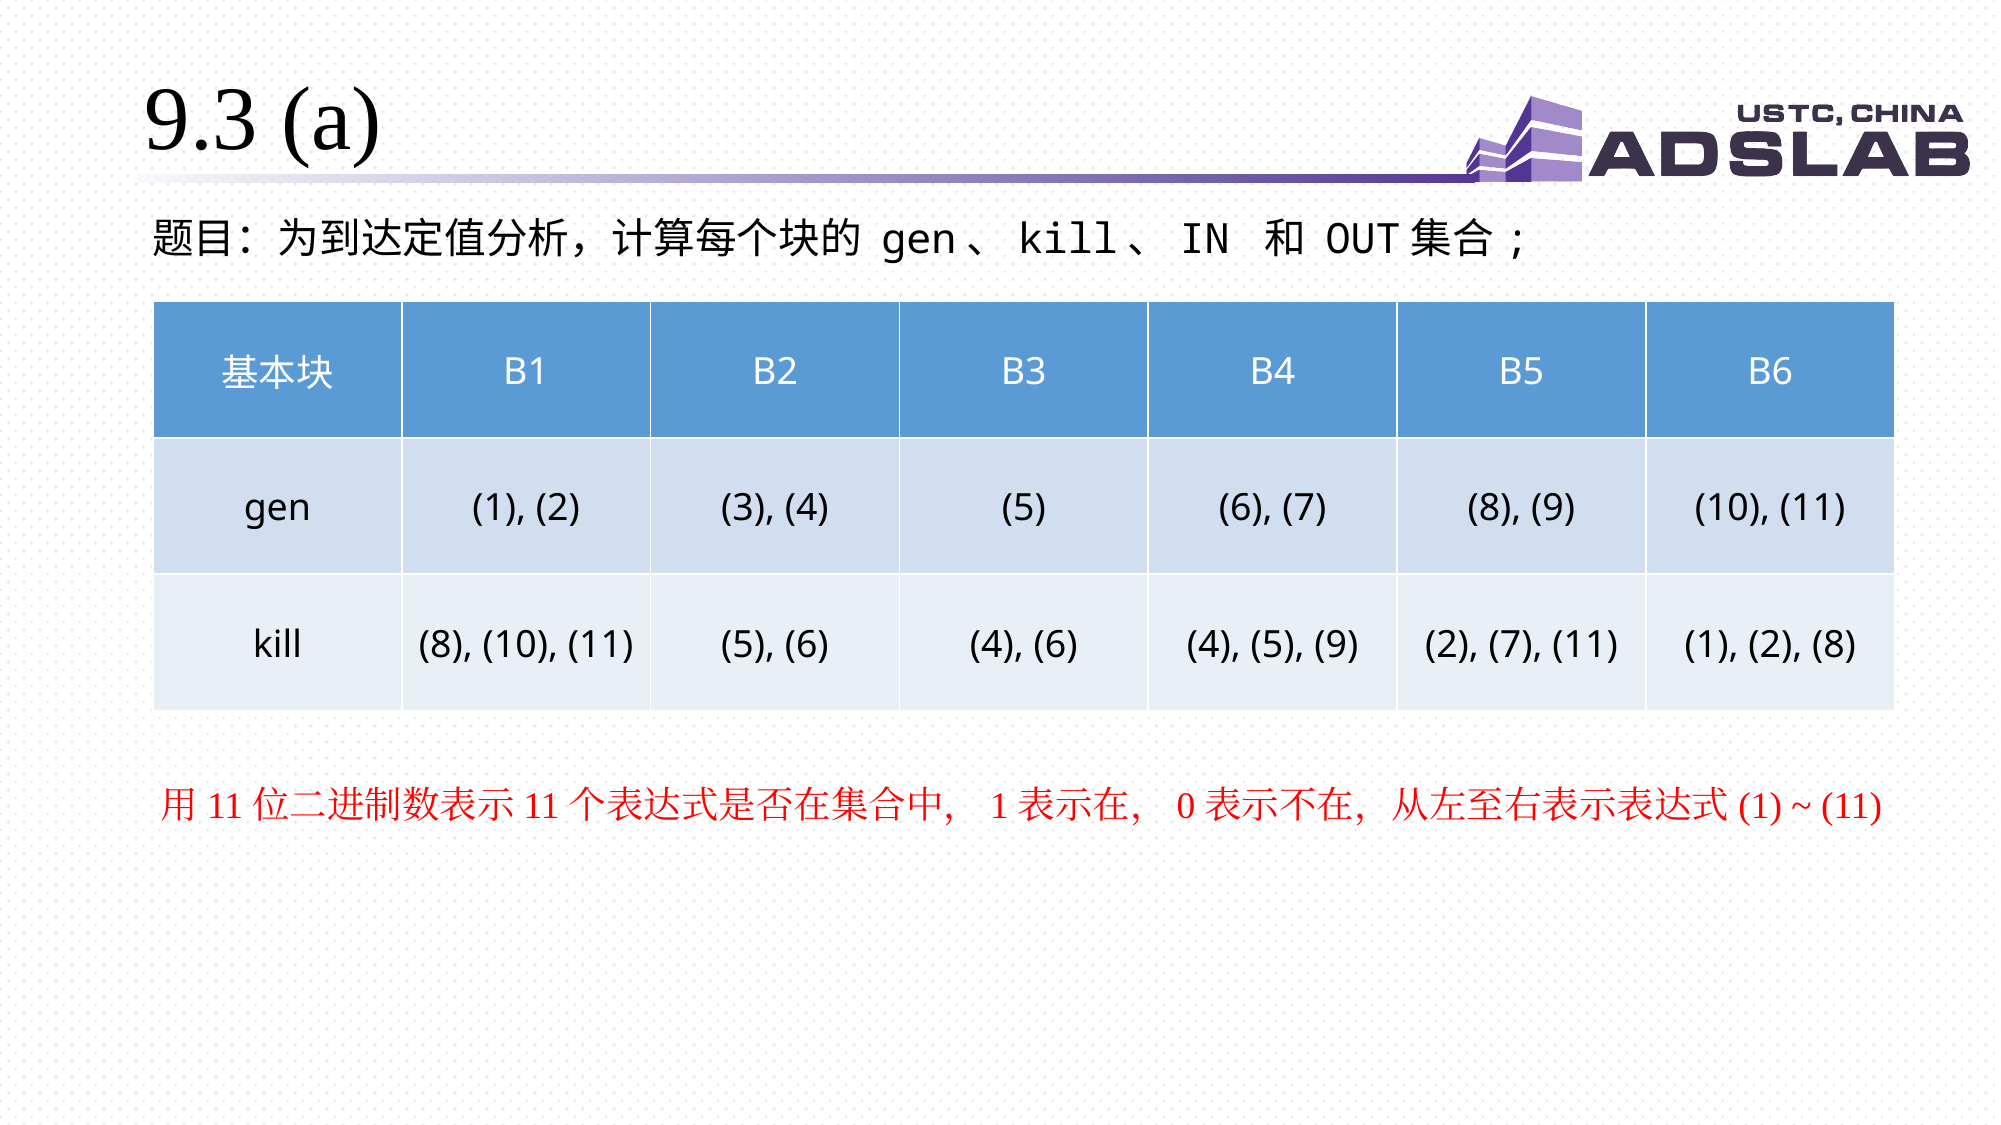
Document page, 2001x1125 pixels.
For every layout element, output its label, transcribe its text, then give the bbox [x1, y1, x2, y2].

table_header B1 [403, 302, 650, 437]
picture [0, 0, 2001, 1125]
table_cell (6), (7) [1149, 439, 1396, 573]
table_cell (1), (2), (8) [1647, 575, 1894, 710]
table_cell gen [154, 439, 401, 573]
table_header B2 [651, 302, 899, 437]
table_cell (3), (4) [651, 439, 899, 573]
table_header 基本块 [154, 302, 401, 437]
table_header B3 [900, 302, 1147, 437]
table_cell (4), (6) [900, 575, 1147, 710]
table_cell (10), (11) [1647, 439, 1894, 573]
table_cell kill [154, 575, 401, 710]
table_cell (4), (5), (9) [1149, 575, 1396, 710]
table_cell (8), (10), (11) [403, 575, 650, 710]
table_header B4 [1149, 302, 1396, 437]
table_header B5 [1398, 302, 1645, 437]
title 9.3 (a) [136, 63, 1863, 178]
table_cell (8), (9) [1398, 439, 1645, 573]
table_header B6 [1647, 302, 1894, 437]
table_cell (1), (2) [403, 439, 650, 573]
table_cell (2), (7), (11) [1398, 575, 1645, 710]
table_cell (5), (6) [651, 575, 899, 710]
text_box 题目：为到达定值分析，计算每个块的 gen、kill、IN 和 OUT集合; [137, 179, 1831, 269]
text_box 用11位二进制数表示11个表达式是否在集合中，1表示在，0表示不在，从左至右表示表达式(1) ~ (11) [153, 773, 1937, 834]
table_cell (5) [900, 439, 1147, 573]
